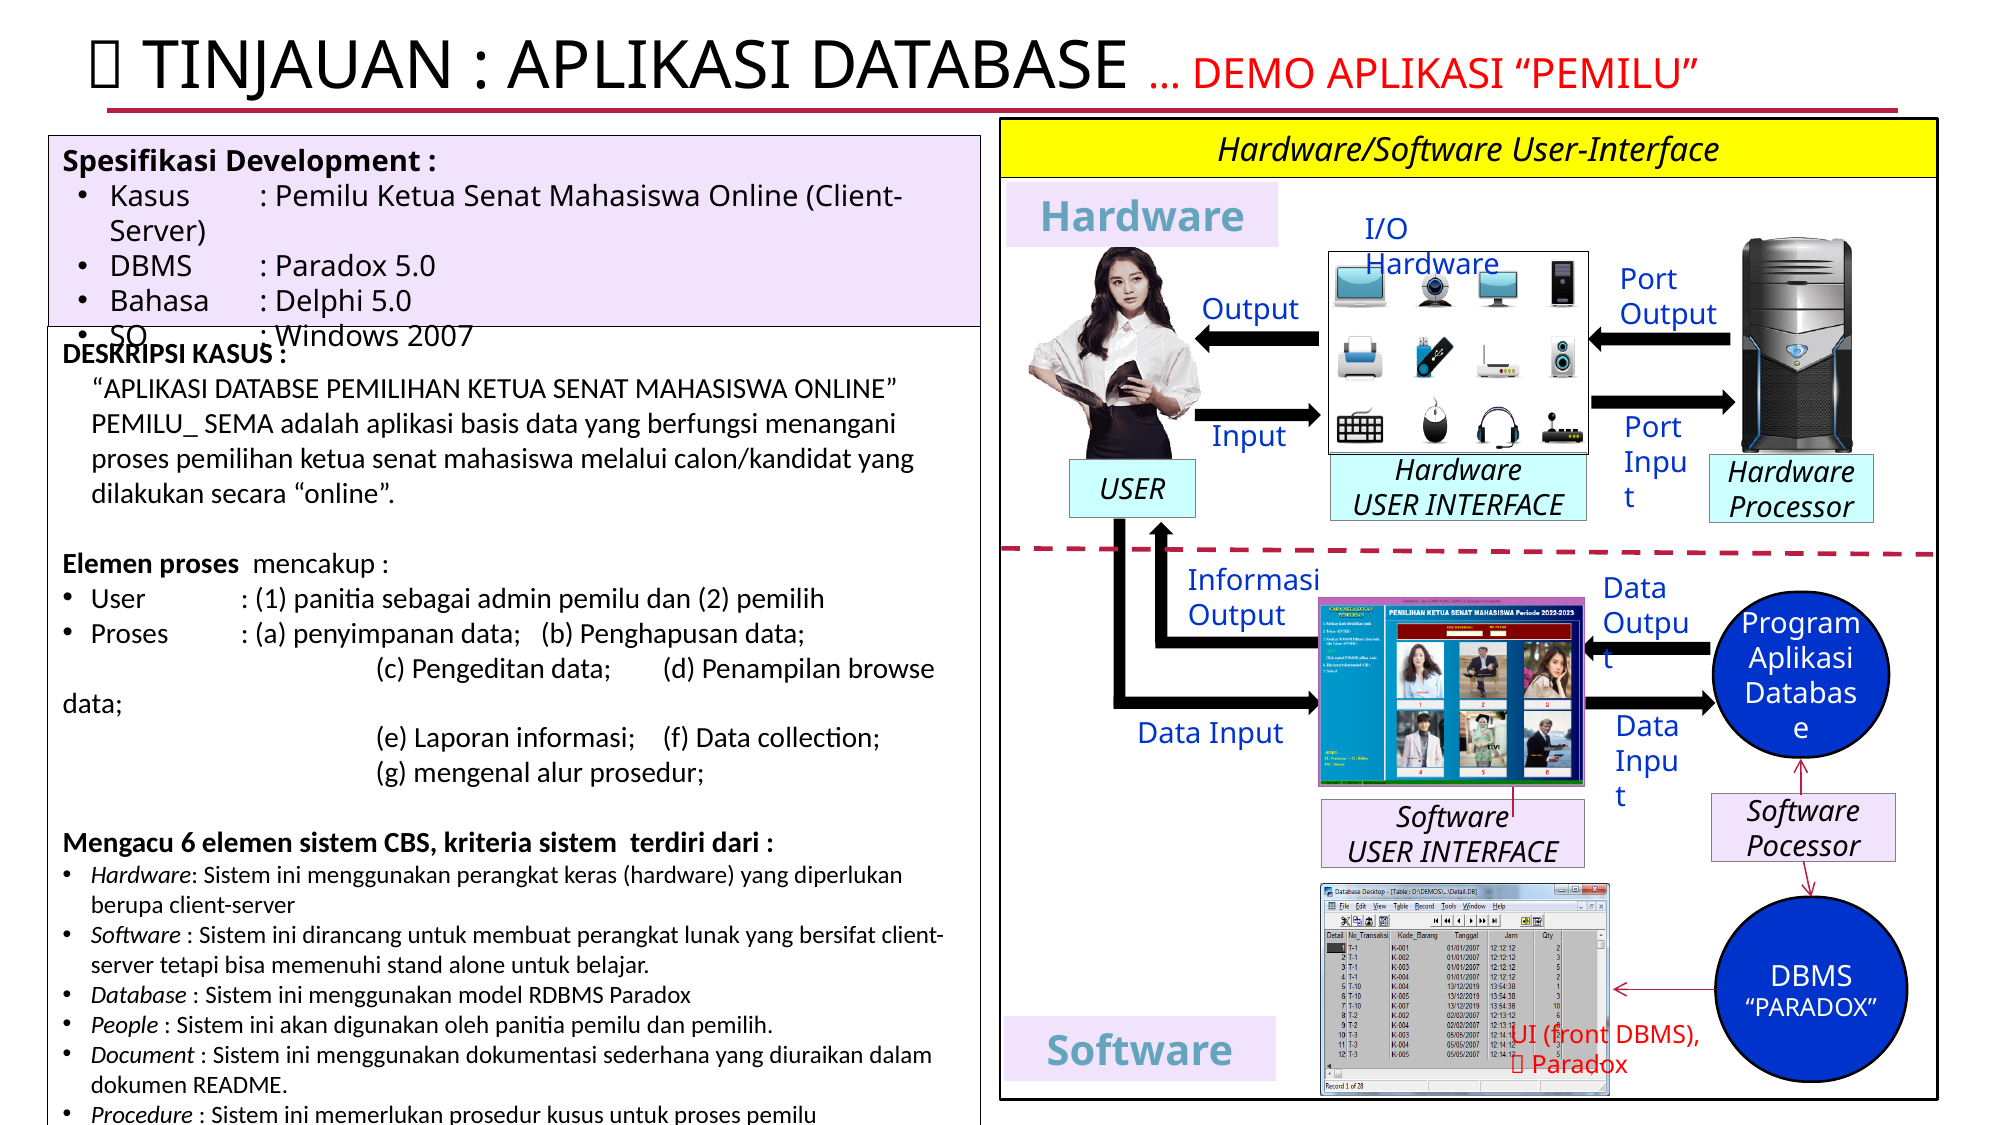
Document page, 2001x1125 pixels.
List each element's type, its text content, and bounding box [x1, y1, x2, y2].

text_box DESKRIPSI KASUS : “APLIKASI DATABSE PEMILIHAN KETUA SENAT MAHASISWA ONLINE” PEMILU_ SEMA adalah aplikasi basis data yang berfungsi menangani proses pemilihan ketua senat mahasiswa melalui calon/kandidat yang dilakukan secara “online”. Elemen proses mencakup : User : (1) panitia sebagai admin pemilu dan (2) pemilih Proses : (a) penyimpanan data; (b) Penghapusan data; (c) Pengeditan data; (d) Penampilan browse data; (e) Laporan informasi; (f) Data collection; (g) mengenal alur prosedur; Mengacu 6 elemen sistem CBS, kriteria sistem terdiri dari : Hardware: Sistem ini menggunakan perangkat keras (hardware) yang diperlukan berupa client-server Software : Sistem ini dirancang untuk membuat perangkat lunak yang bersifat client-server tetapi bisa memenuhi stand alone untuk belajar. Database : Sistem ini menggunakan model RDBMS Paradox People : Sistem ini akan digunakan oleh panitia pemilu dan pemilih. Document : Sistem ini menggunakan dokumentasi sederhana yang diuraikan dalam dokumen README. Procedure : Sistem ini memerlukan prosedur kusus untuk proses pemilu [47, 326, 981, 1125]
text_box  TINJAUAN : APLIKASI Database … demo Aplikasi “pemilu” [70, 22, 1964, 103]
text_box Spesifikasi Development : Kasus : Pemilu Ketua Senat Mahasiswa Online (Client-Server) DBMS : Paradox 5.0 Bahasa : Delphi 5.0 SO : Windows 2007 [47, 134, 982, 327]
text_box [999, 118, 1939, 1100]
picture [1318, 596, 1585, 788]
